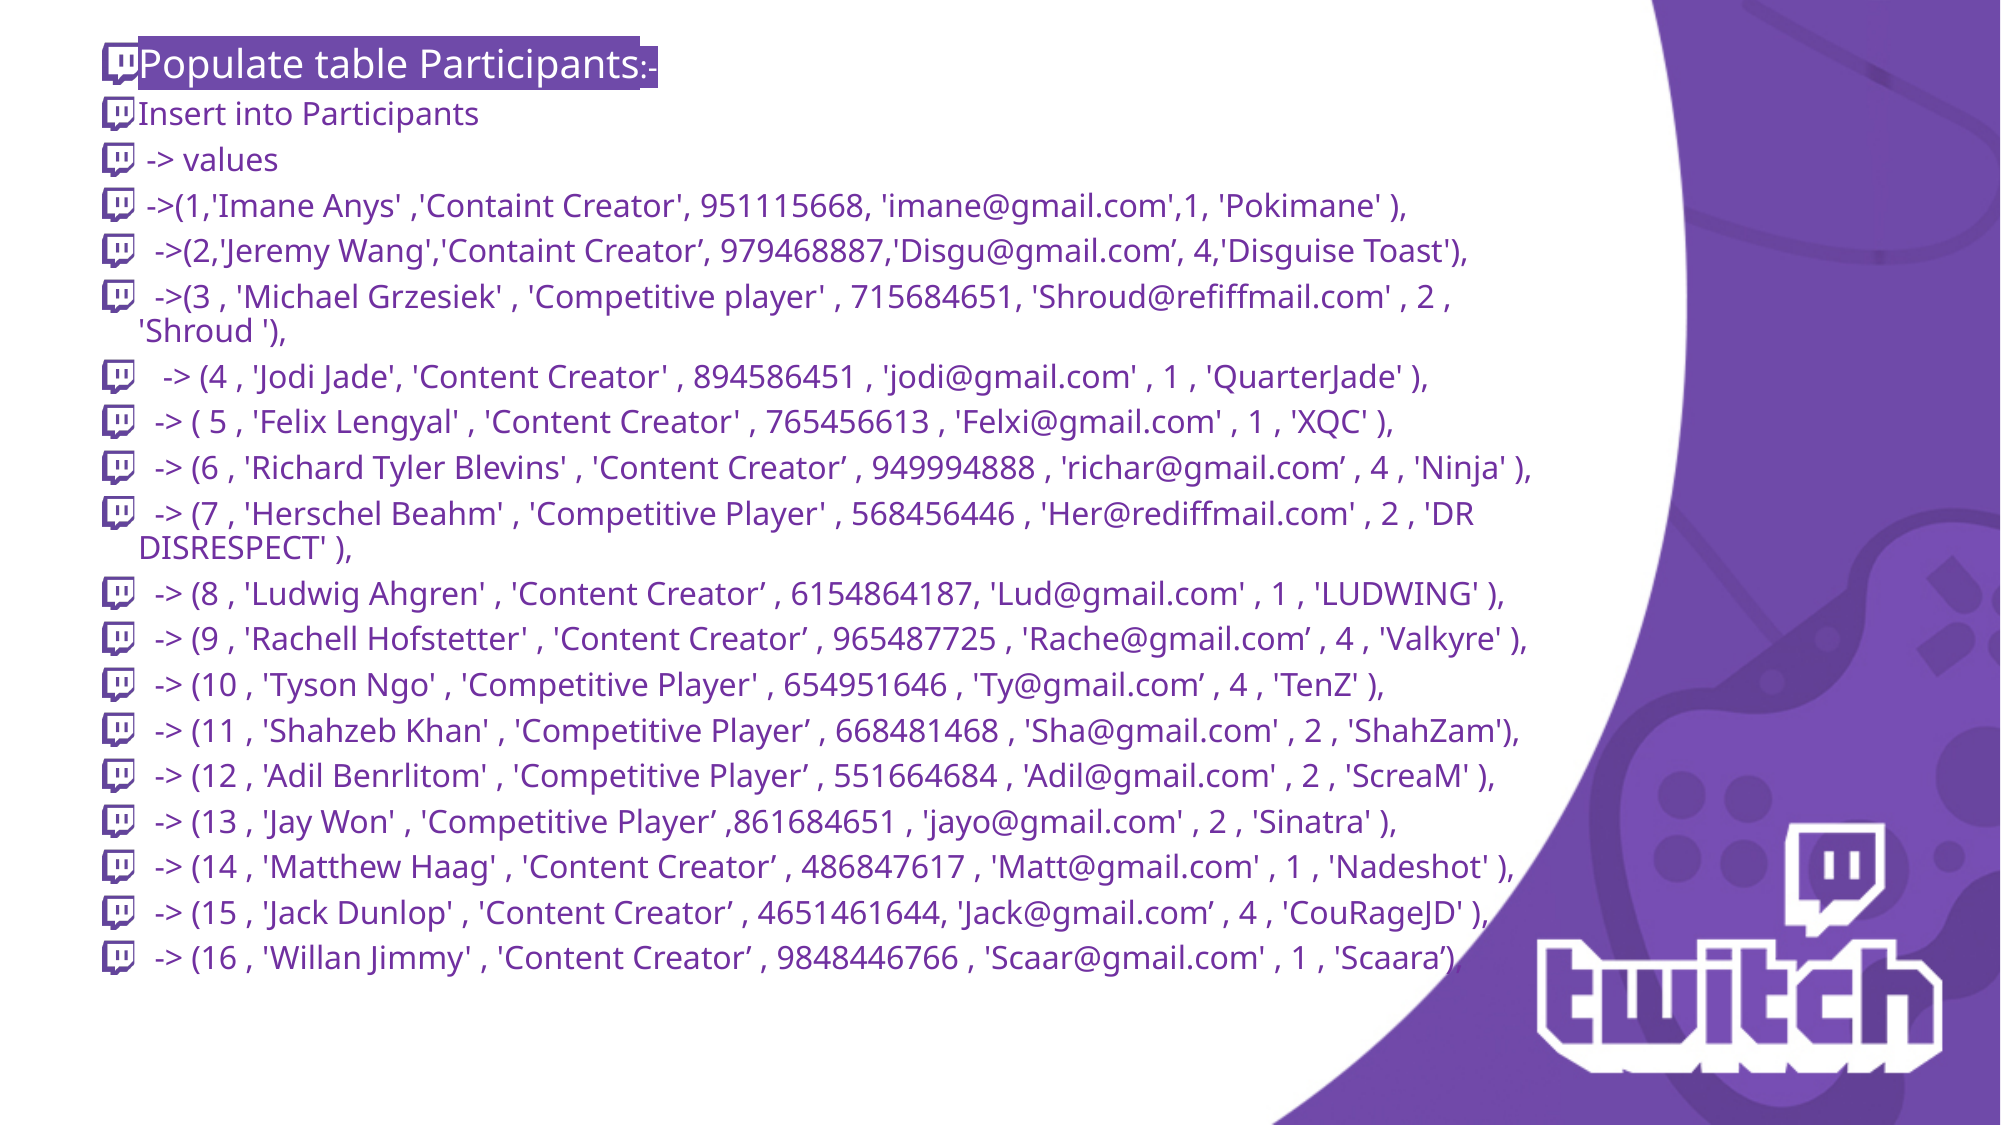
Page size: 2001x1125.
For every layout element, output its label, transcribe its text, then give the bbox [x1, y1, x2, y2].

picture [0, 0, 2001, 1125]
list Populate table Participants:- Insert into Participants -> values ->(1,'Imane Anys' ,'Containt Creator', 951115668, 'imane@gmail.com',1, 'Pokimane' ), ->(2,'Jeremy Wang','Containt Creator’, 979468887,'Disgu@gmail.com’, 4,'Disguise Toast'), ->(3 , 'Michael Grzesiek' , 'Competitive player' , 715684651, 'Shroud@refiffmail.com' , 2 , 'Shroud '), -> (4 , 'Jodi Jade', 'Content Creator' , 894586451 , 'jodi@gmail.com' , 1 , 'QuarterJade' ), -> ( 5 , 'Felix Lengyal' , 'Content Creator' , 765456613 , 'Felxi@gmail.com' , 1 , 'XQC' ), -> (6 , 'Richard Tyler Blevins' , 'Content Creator’ , 949994888 , 'richar@gmail.com’ , 4 , 'Ninja' ), -> (7 , 'Herschel Beahm' , 'Competitive Player' , 568456446 , 'Her@rediffmail.com' , 2 , 'DR DISRESPECT' ), -> (8 , 'Ludwig Ahgren' , 'Content Creator’ , 6154864187, 'Lud@gmail.com' , 1 , 'LUDWING' ), -> (9 , 'Rachell Hofstetter' , 'Content Creator’ , 965487725 , 'Rache@gmail.com’ , 4 , 'Valkyre' ), -> (10 , 'Tyson Ngo' , 'Competitive Player' , 654951646 , 'Ty@gmail.com’ , 4 , 'TenZ' ), -> (11 , 'Shahzeb Khan' , 'Competitive Player’ , 668481468 , 'Sha@gmail.com' , 2 , 'ShahZam'), -> (12 , 'Adil Benrlitom' , 'Competitive Player’ , 551664684 , 'Adil@gmail.com' , 2 , 'ScreaM' ), -> (13 , 'Jay Won' , 'Competitive Player’ ,861684651 , 'jayo@gmail.com' , 2 , 'Sinatra' ), -> (14 , 'Matthew Haag' , 'Content Creator’ , 486847617 , 'Matt@gmail.com' , 1 , 'Nadeshot' ), -> (15 , 'Jack Dunlop' , 'Content Creator’ , 4651461644, 'Jack@gmail.com’ , 4 , 'CouRageJD' ), -> (16 , 'Willan Jimmy' , 'Content Creator’ , 9848446766 , 'Scaar@gmail.com' , 1 , 'Scaara’), [87, 36, 1571, 1061]
